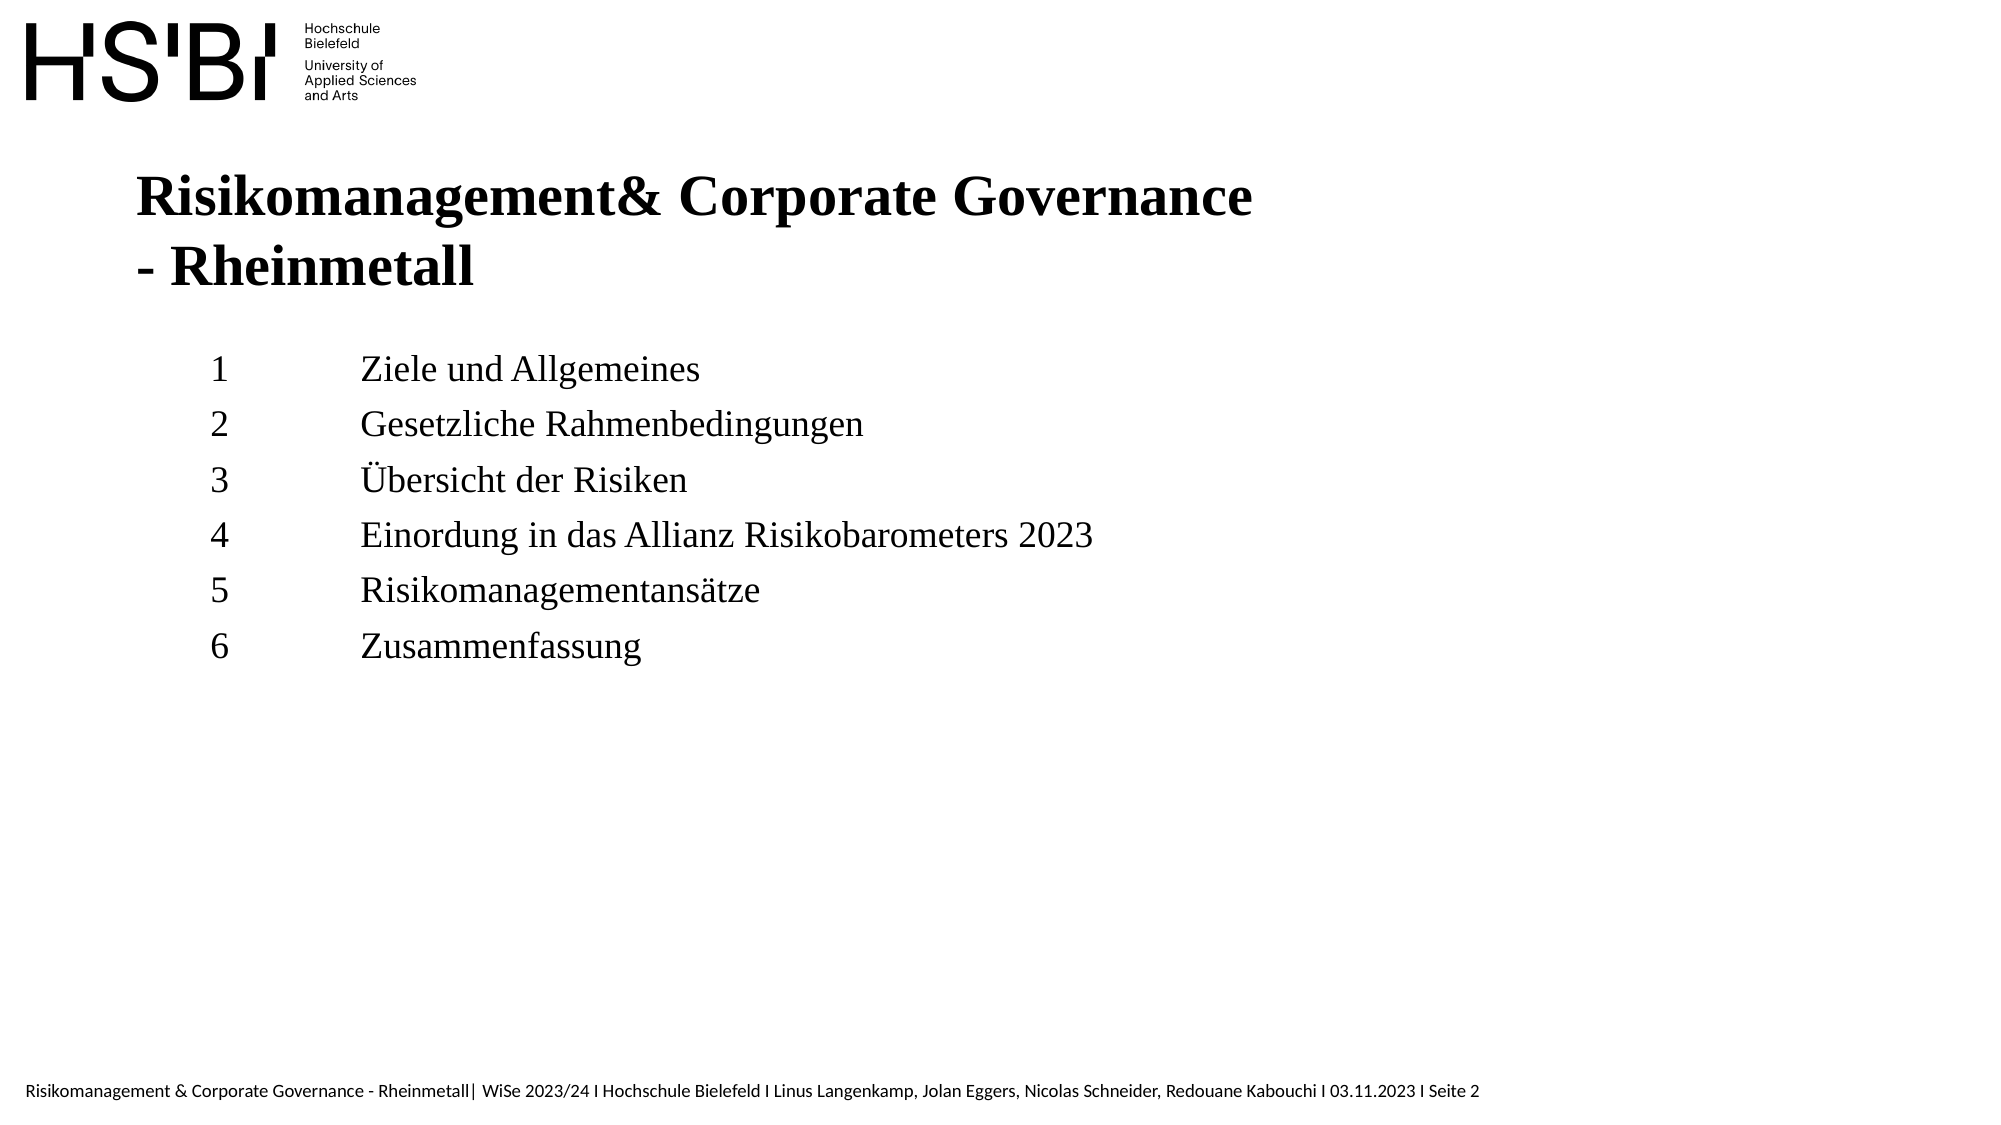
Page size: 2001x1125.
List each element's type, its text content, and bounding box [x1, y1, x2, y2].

text_box Risikomanagement & Corporate Governance - Rheinmetall| WiSe 2023/24 I Hochschule Bielefeld I Linus Langenkamp, Jolan Eggers, Nicolas Schneider, Redouane Kabouchi I 03.11.2023 I Seite 2 [10, 1071, 1814, 1109]
picture [26, 21, 416, 102]
title Risikomanagement& Corporate Governance - Rheinmetall [121, 149, 1622, 305]
text_box 1 Ziele und Allgemeines 2 Gesetzliche Rahmenbedingungen 3 Übersicht der Risiken 4 Einordung in das Allianz Risikobarometers 2023 5 Risikomanagementansätze 6 Zusammenfassung [195, 336, 1110, 673]
